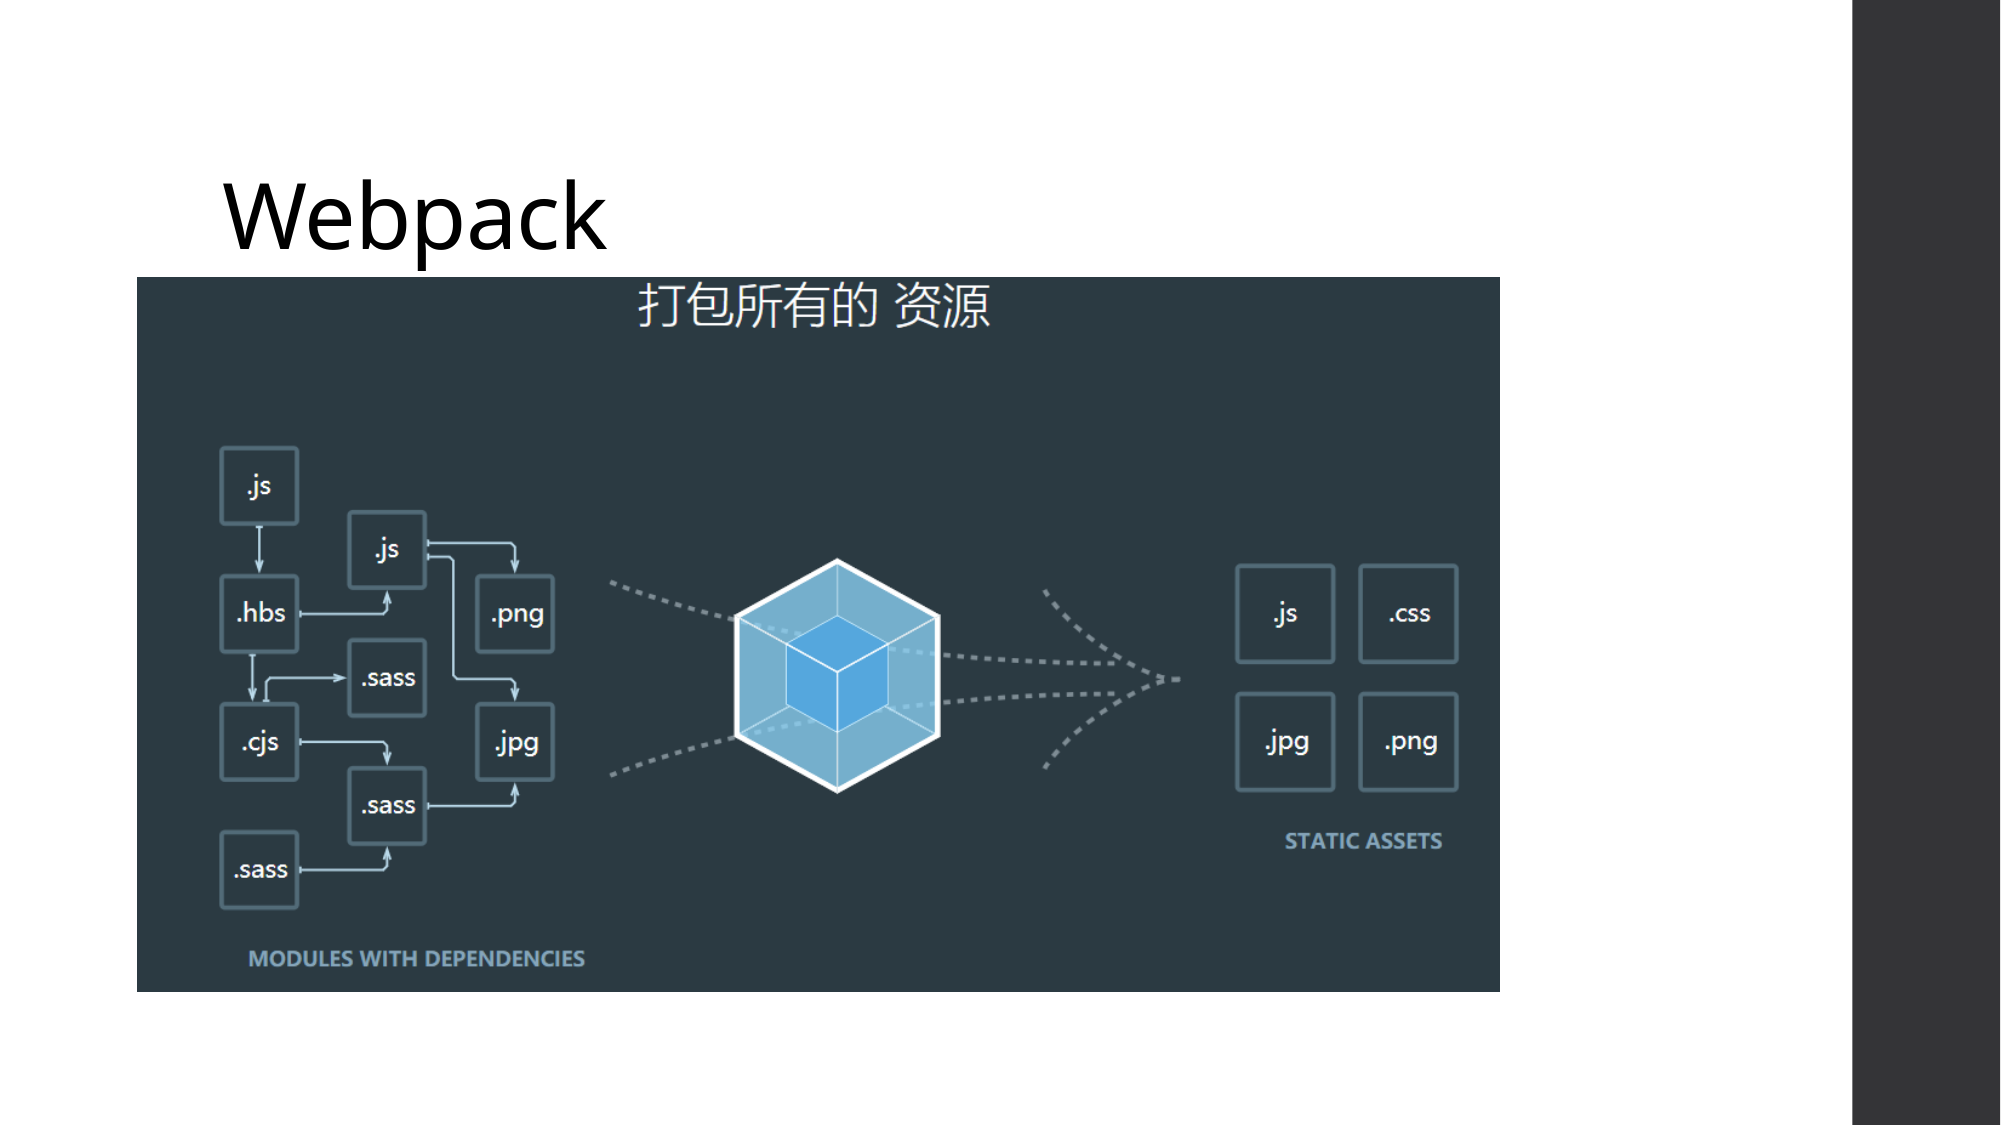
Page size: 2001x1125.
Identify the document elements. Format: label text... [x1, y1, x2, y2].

title Webpack [206, 60, 1797, 278]
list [137, 277, 1500, 992]
